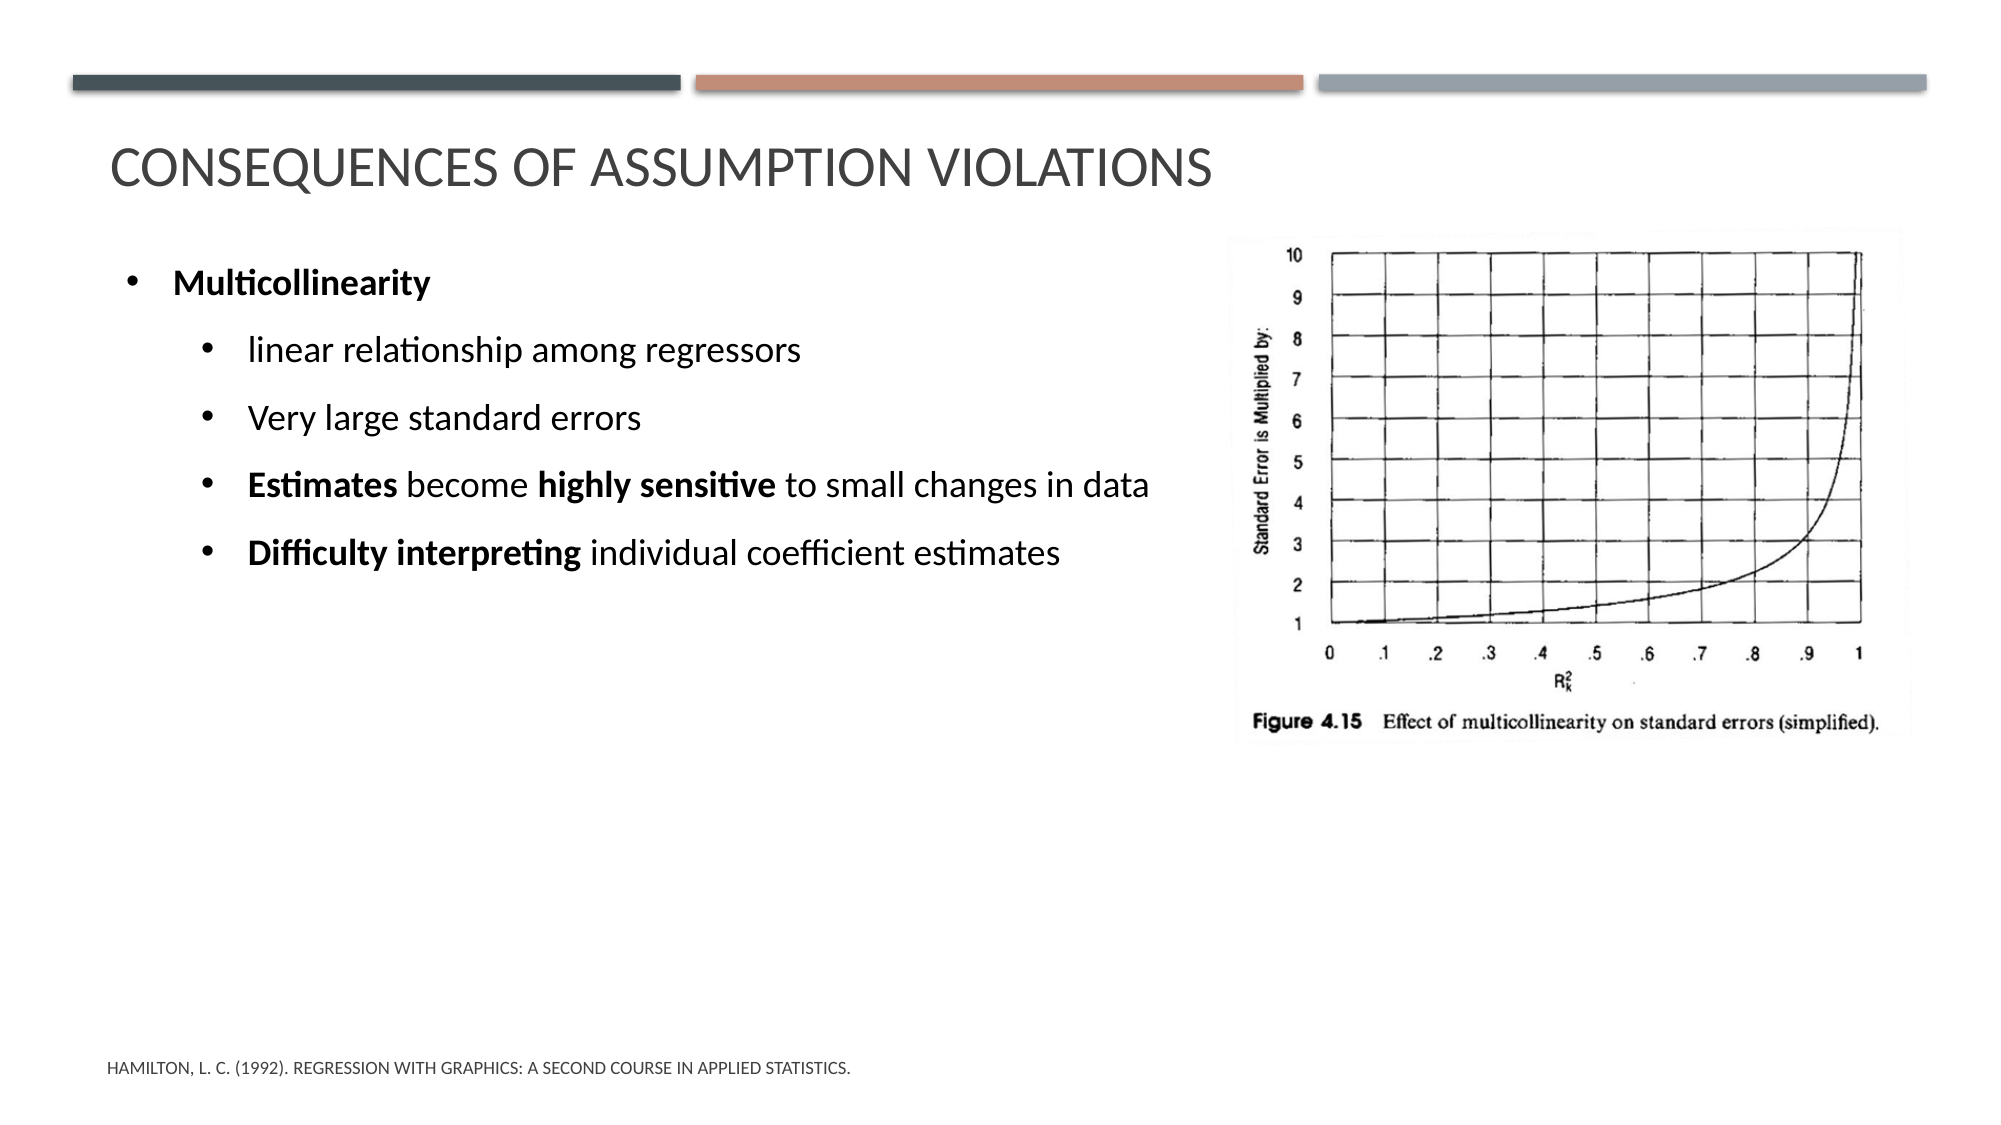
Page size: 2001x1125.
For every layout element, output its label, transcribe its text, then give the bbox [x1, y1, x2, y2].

title Consequences of Assumption Violations [95, 115, 1905, 206]
text_box Multicollinearity linear relationship among regressors Very large standard errors Estimates become highly sensitive to small changes in data Difficulty interpreting individual coefficient estimates [111, 228, 1223, 581]
footer Hamilton, L. C. (1992). Regression with graphics: A second course in applied statistics. [92, 1037, 1227, 1098]
picture [1226, 227, 1921, 750]
